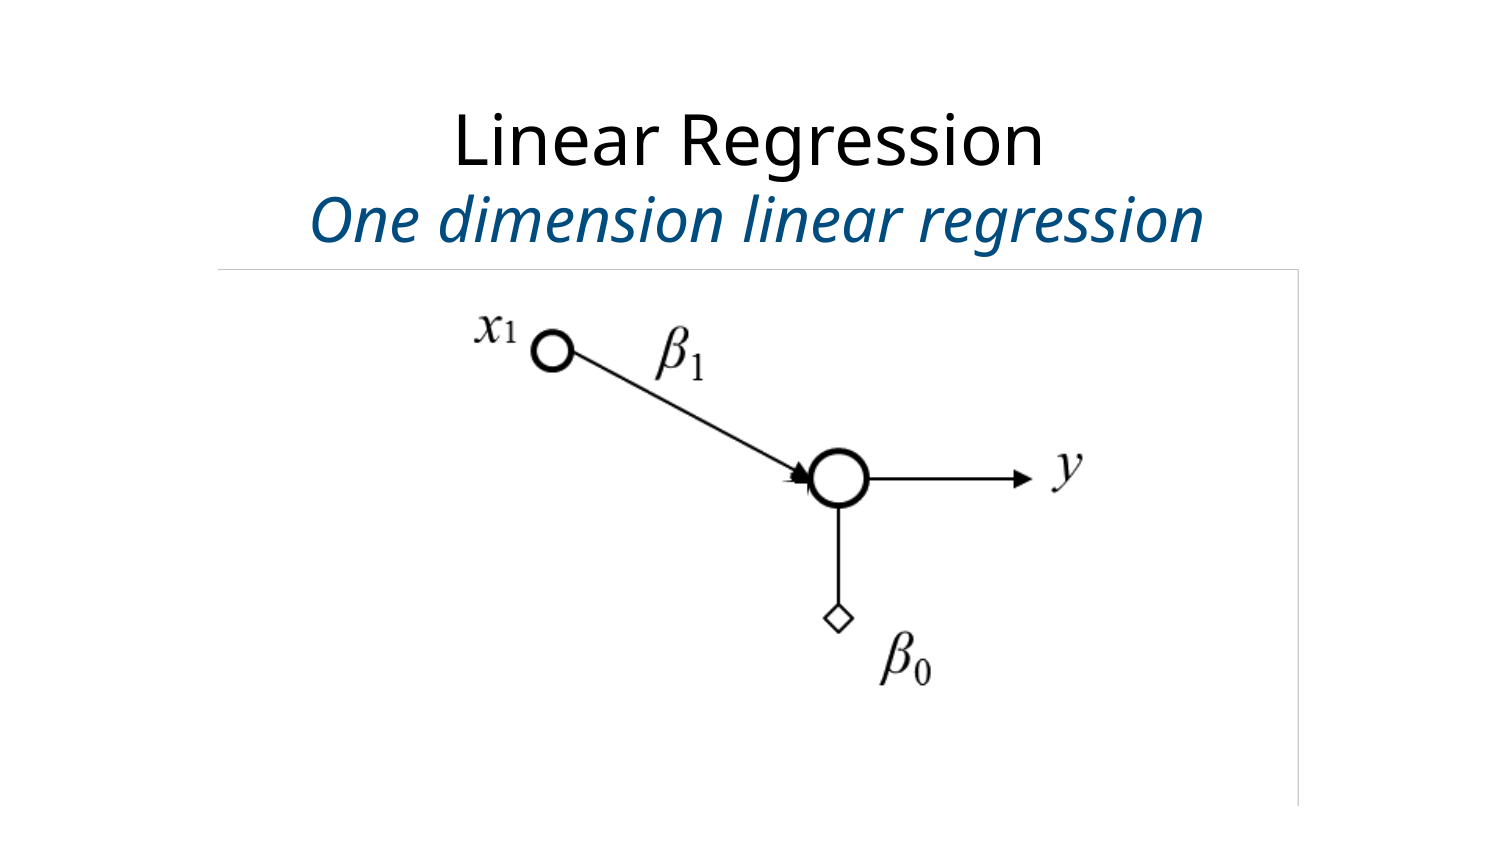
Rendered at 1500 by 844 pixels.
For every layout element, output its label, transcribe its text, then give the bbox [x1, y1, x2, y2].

picture [218, 267, 1300, 806]
title Linear Regression One dimension linear regression [70, 85, 1430, 265]
